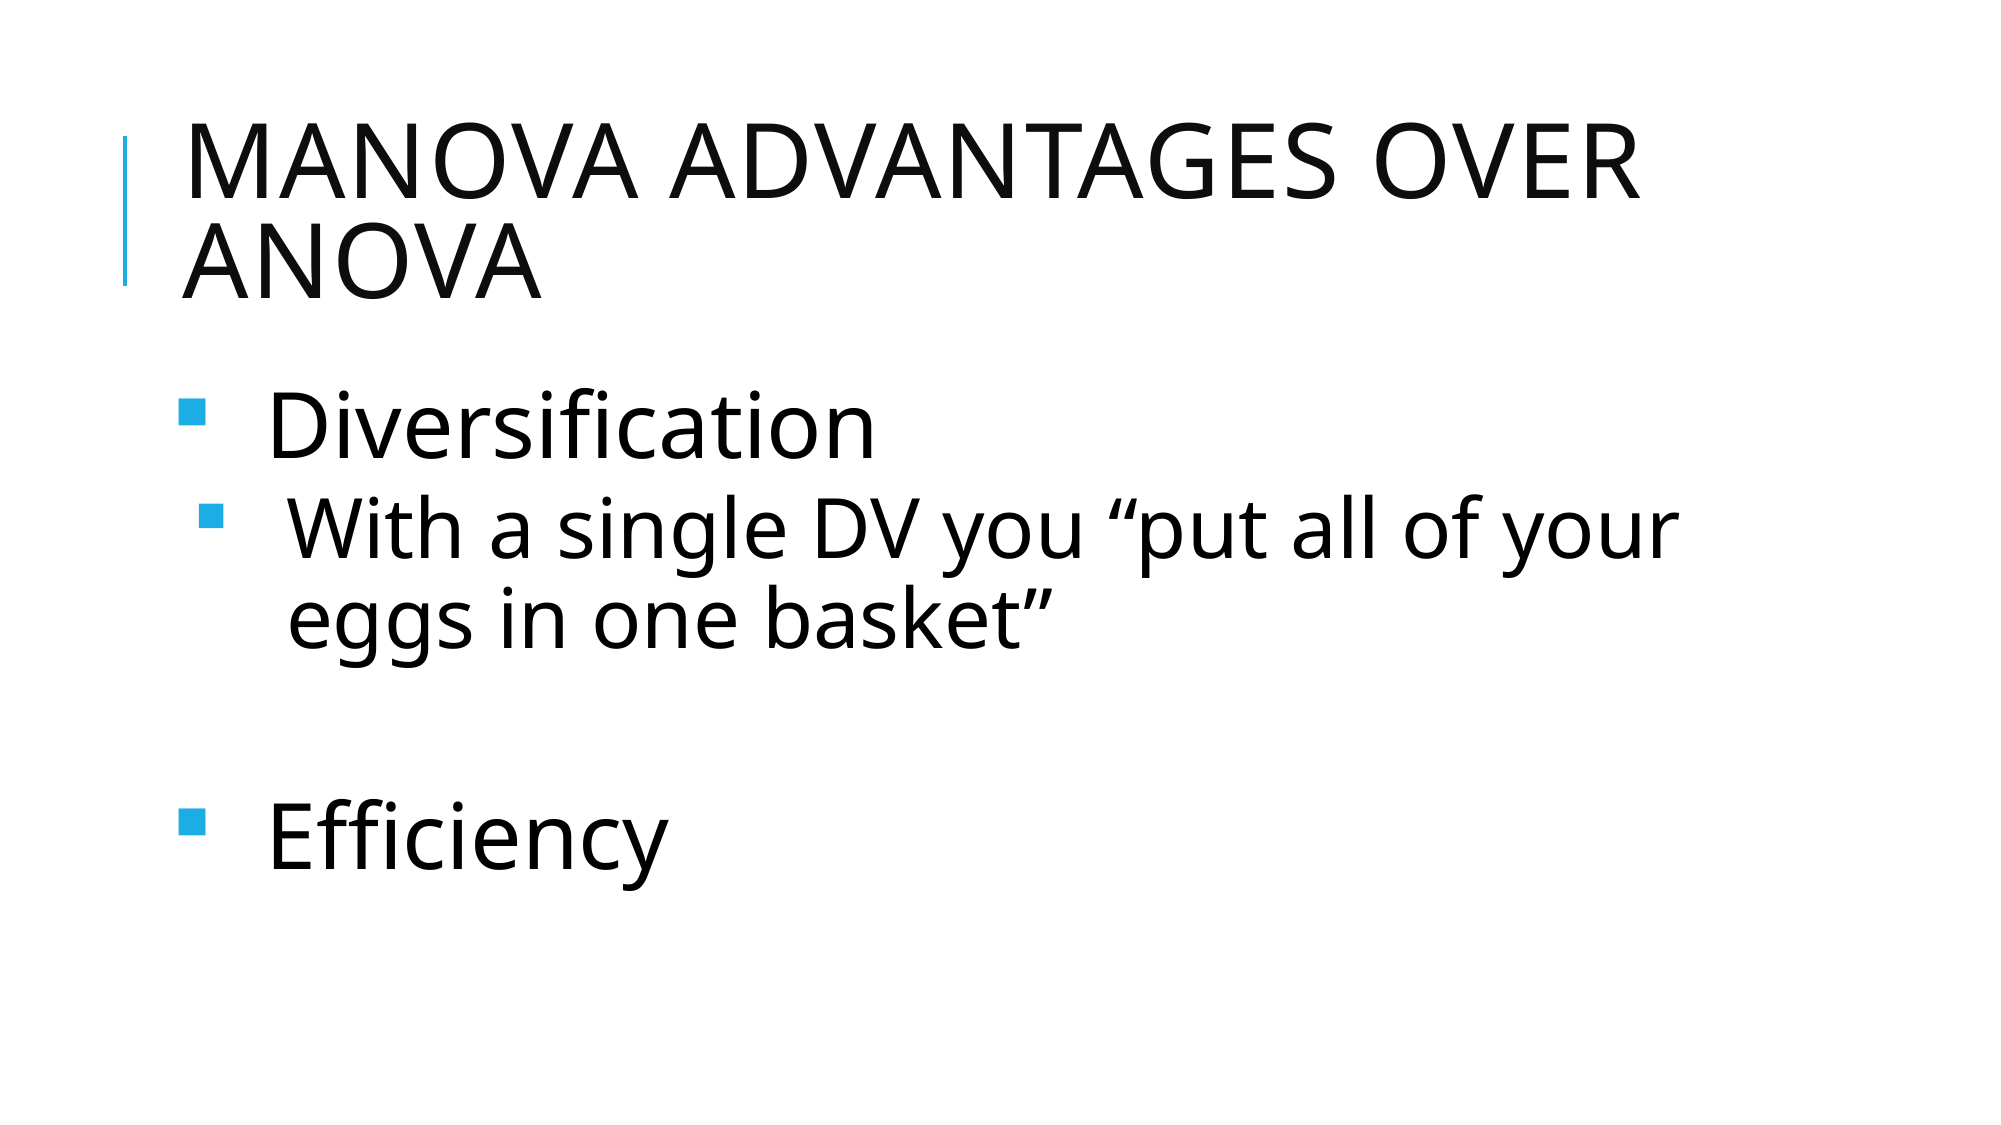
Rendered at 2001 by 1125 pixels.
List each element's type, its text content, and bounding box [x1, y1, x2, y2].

title MANOVA advantages over ANOVA [168, 96, 1763, 342]
list Diversification With a single DV you “put all of your eggs in one basket” Efficiency [163, 372, 1759, 1033]
